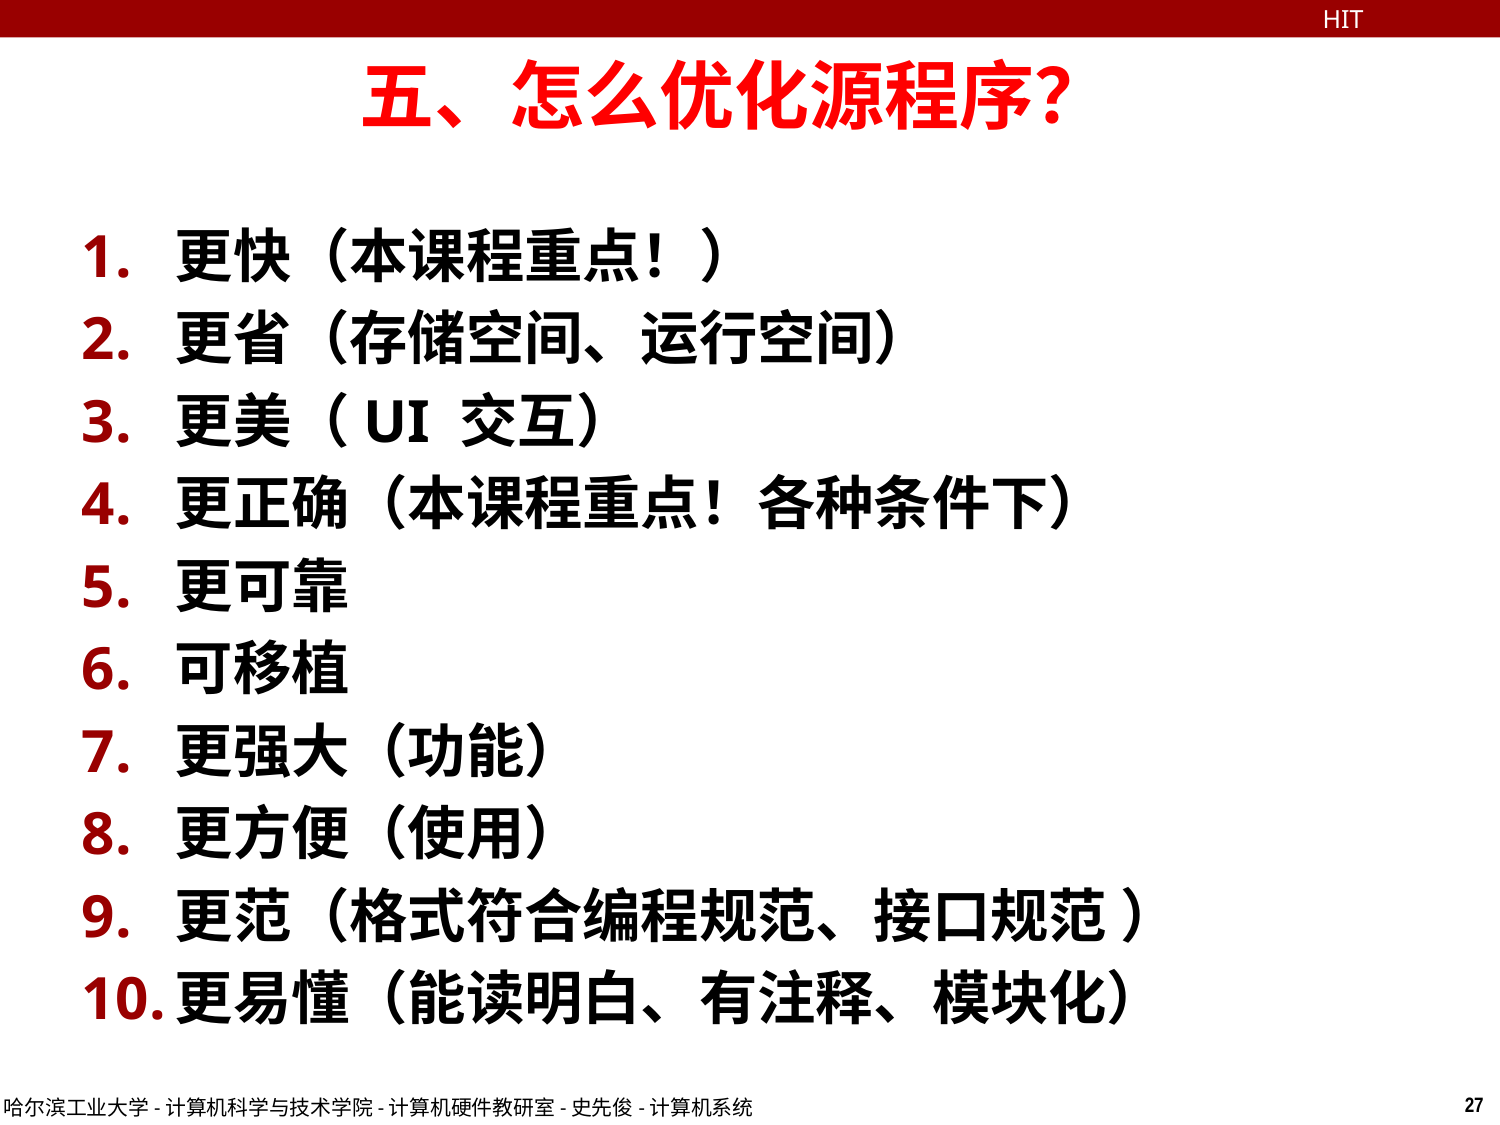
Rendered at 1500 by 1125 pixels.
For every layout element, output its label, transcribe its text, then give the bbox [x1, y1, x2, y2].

text_box HIT [1322, 3, 1500, 33]
text_box 五、怎么优化源程序？ [293, 44, 1175, 143]
text_box 更快（本课程重点！） 更省（存储空间、运行空间） 更美（UI 交互） 更正确（本课程重点！各种条件下） 更可靠 可移植 更强大（功能） 更方便（使用） 更范（格式符合编程规范、接口规范 ） 更易懂（能读明白、有注释、模块化） [74, 212, 1438, 1050]
text_box [0, 0, 1500, 38]
